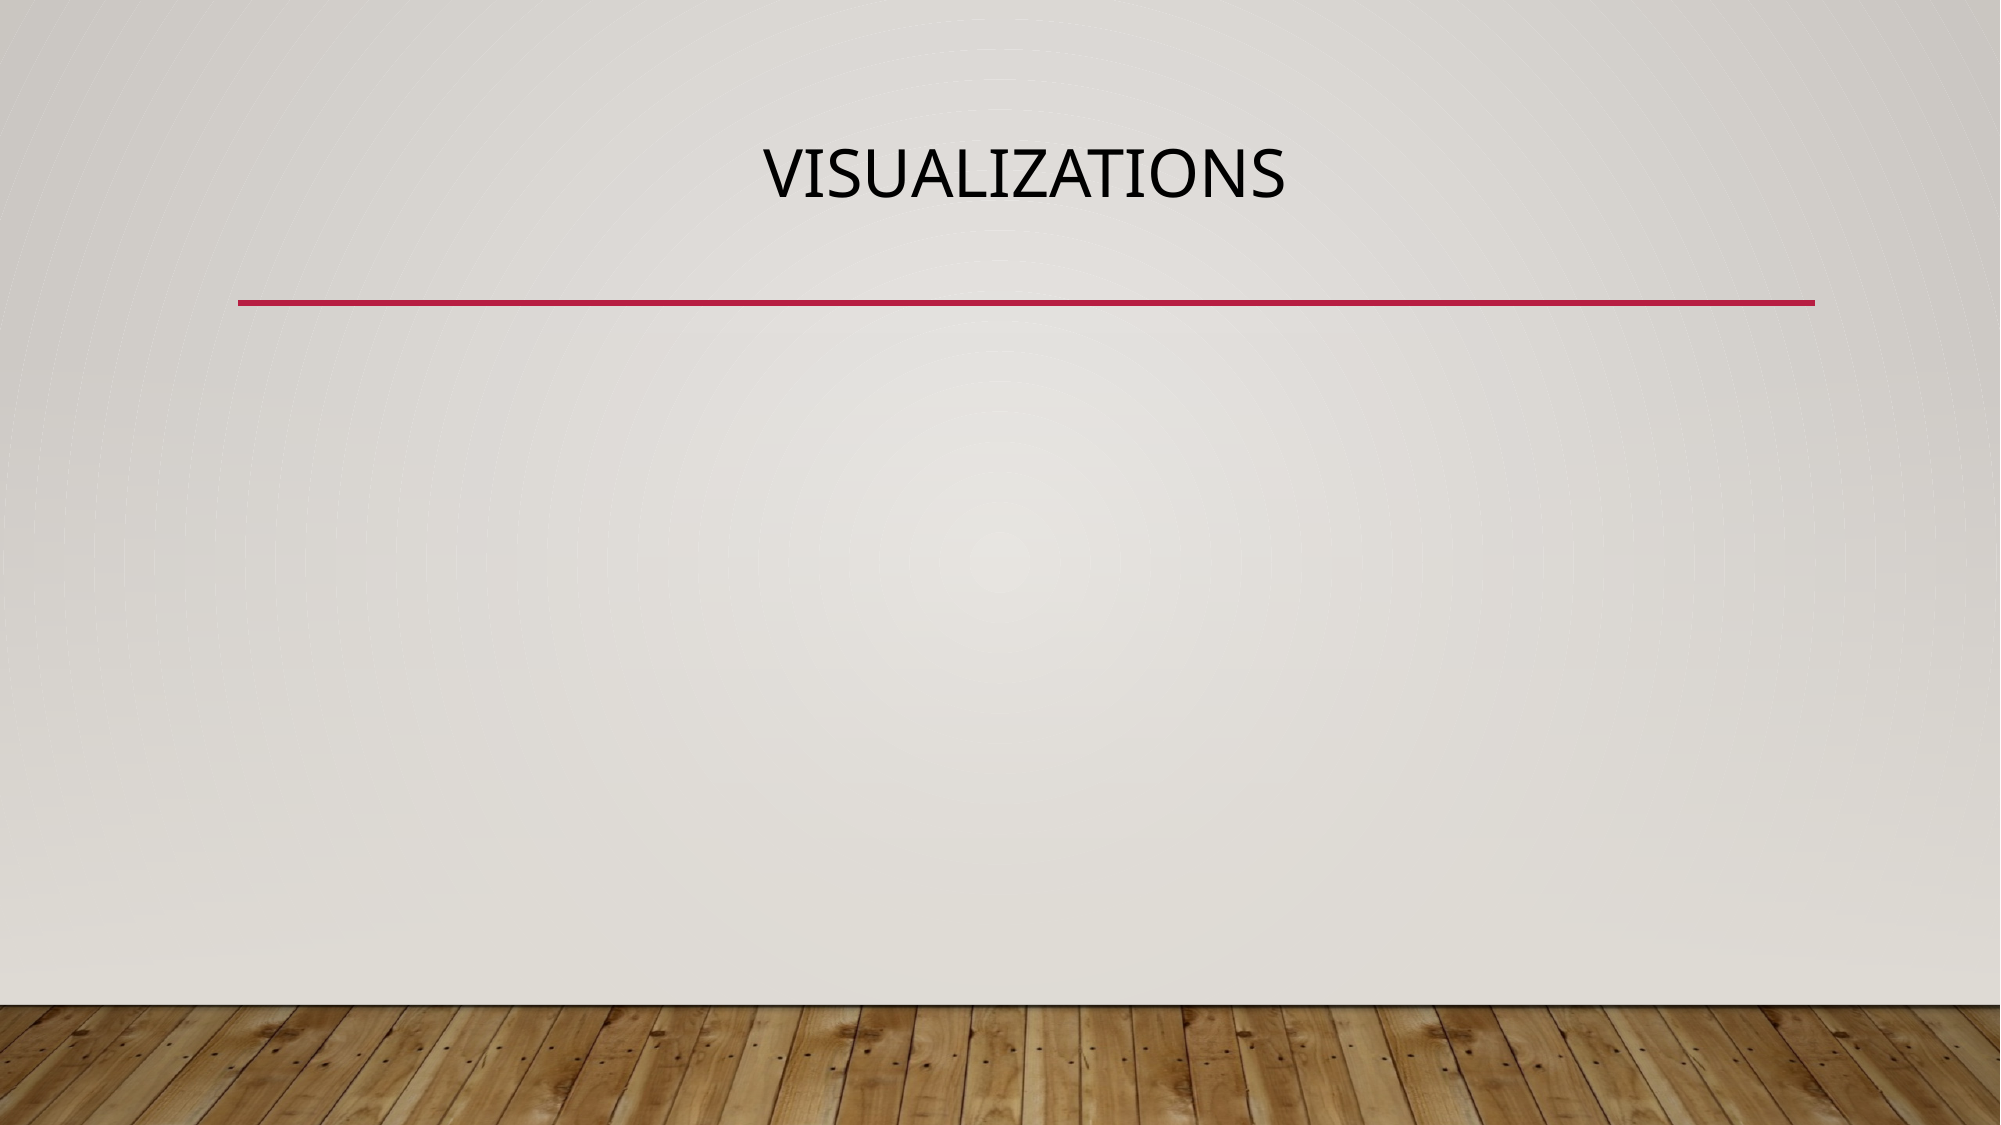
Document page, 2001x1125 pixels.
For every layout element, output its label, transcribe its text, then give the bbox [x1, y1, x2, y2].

picture [0, 1005, 2000, 1125]
title Visualizations [237, 132, 1814, 306]
